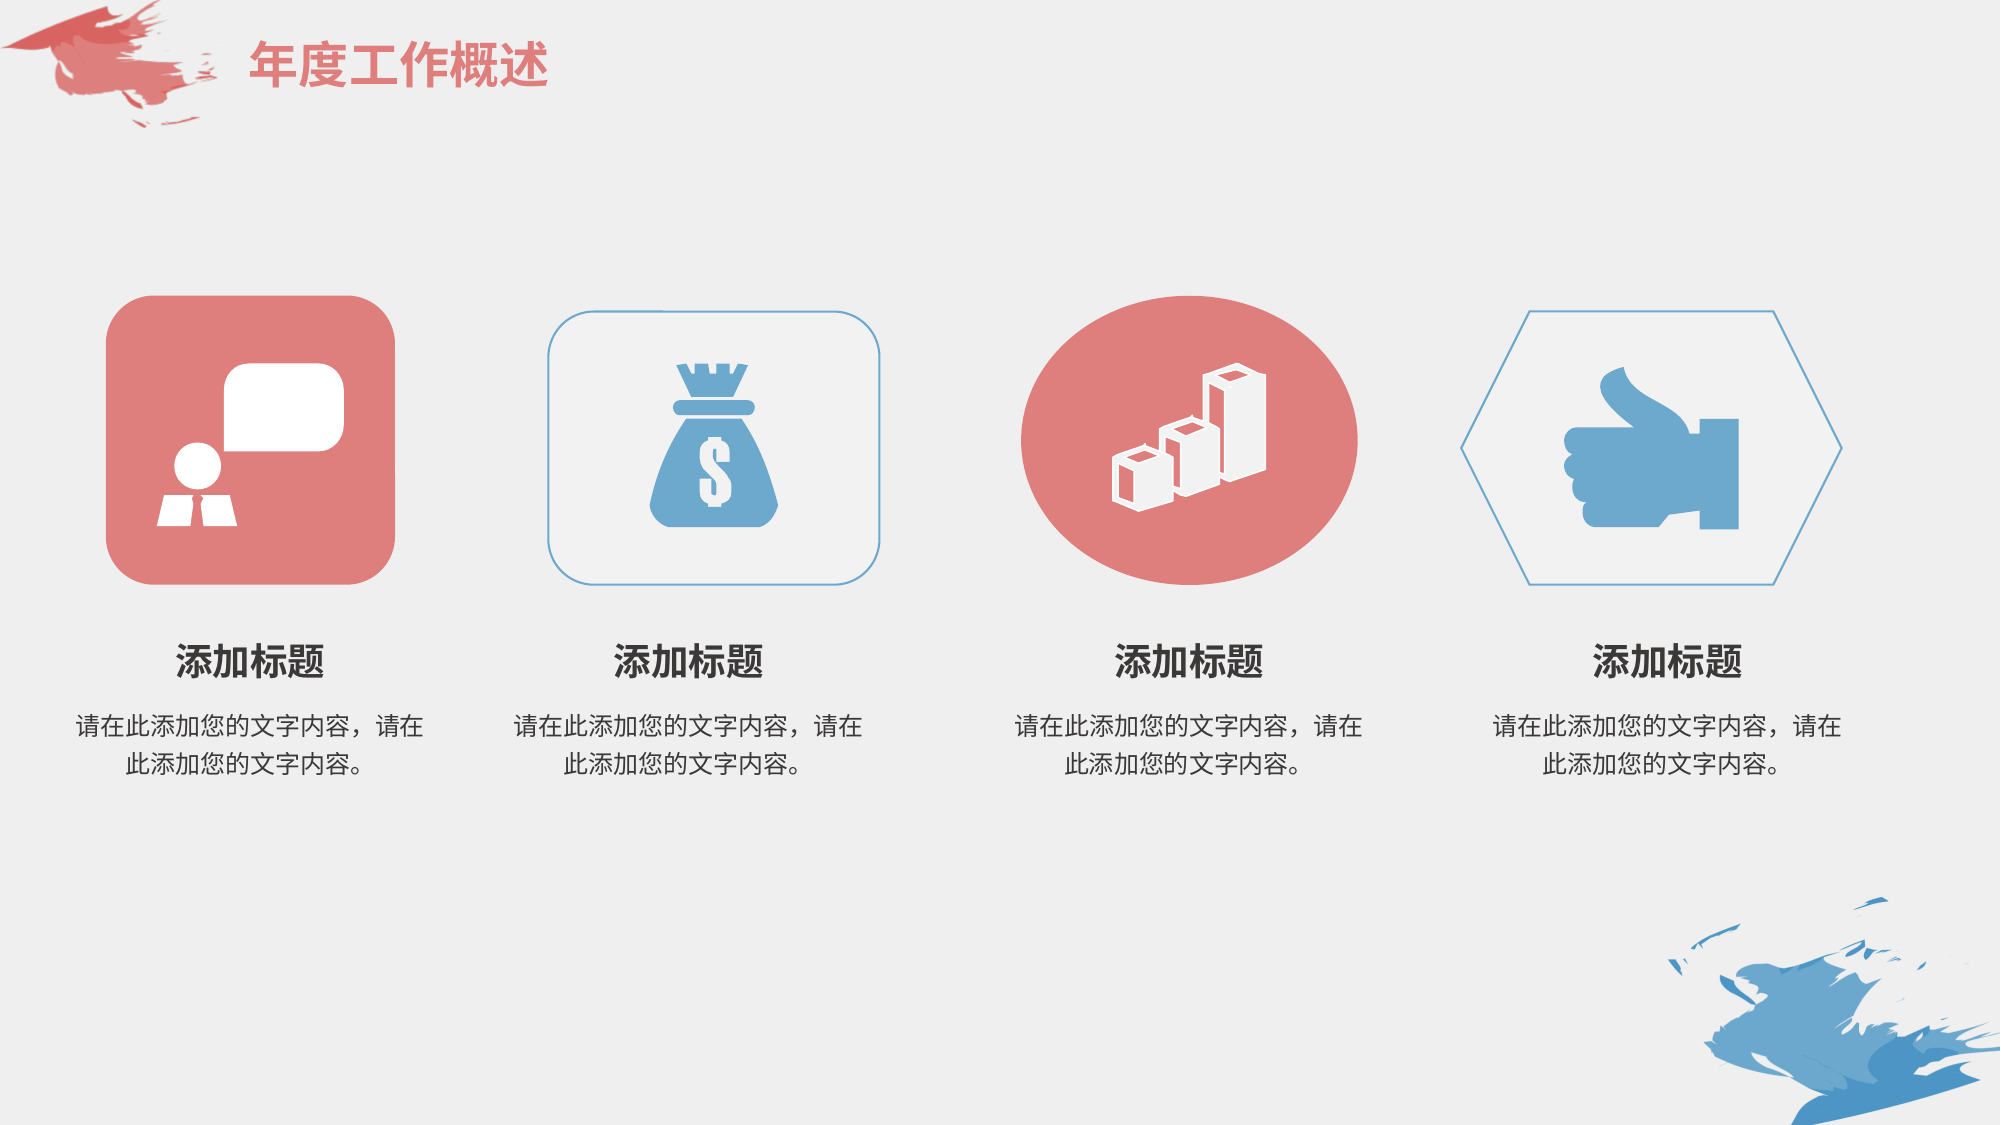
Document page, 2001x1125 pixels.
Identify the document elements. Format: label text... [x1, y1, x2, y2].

text_box 添加标题 [1577, 630, 1759, 691]
picture [1668, 897, 2000, 1125]
text_box 年度工作概述 [234, 25, 564, 101]
picture [0, 0, 224, 128]
text_box 添加标题 [598, 630, 779, 691]
text_box 添加标题 [160, 630, 341, 691]
text_box 请在此添加您的文字内容，请在此添加您的文字内容。 [59, 693, 441, 787]
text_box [105, 295, 395, 585]
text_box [1461, 311, 1842, 585]
text_box 添加标题 [1099, 630, 1280, 691]
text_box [548, 311, 880, 585]
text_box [1021, 295, 1358, 585]
text_box 请在此添加您的文字内容，请在此添加您的文字内容。 [998, 693, 1380, 787]
text_box 请在此添加您的文字内容，请在此添加您的文字内容。 [1477, 693, 1859, 787]
text_box 请在此添加您的文字内容，请在此添加您的文字内容。 [498, 693, 880, 787]
